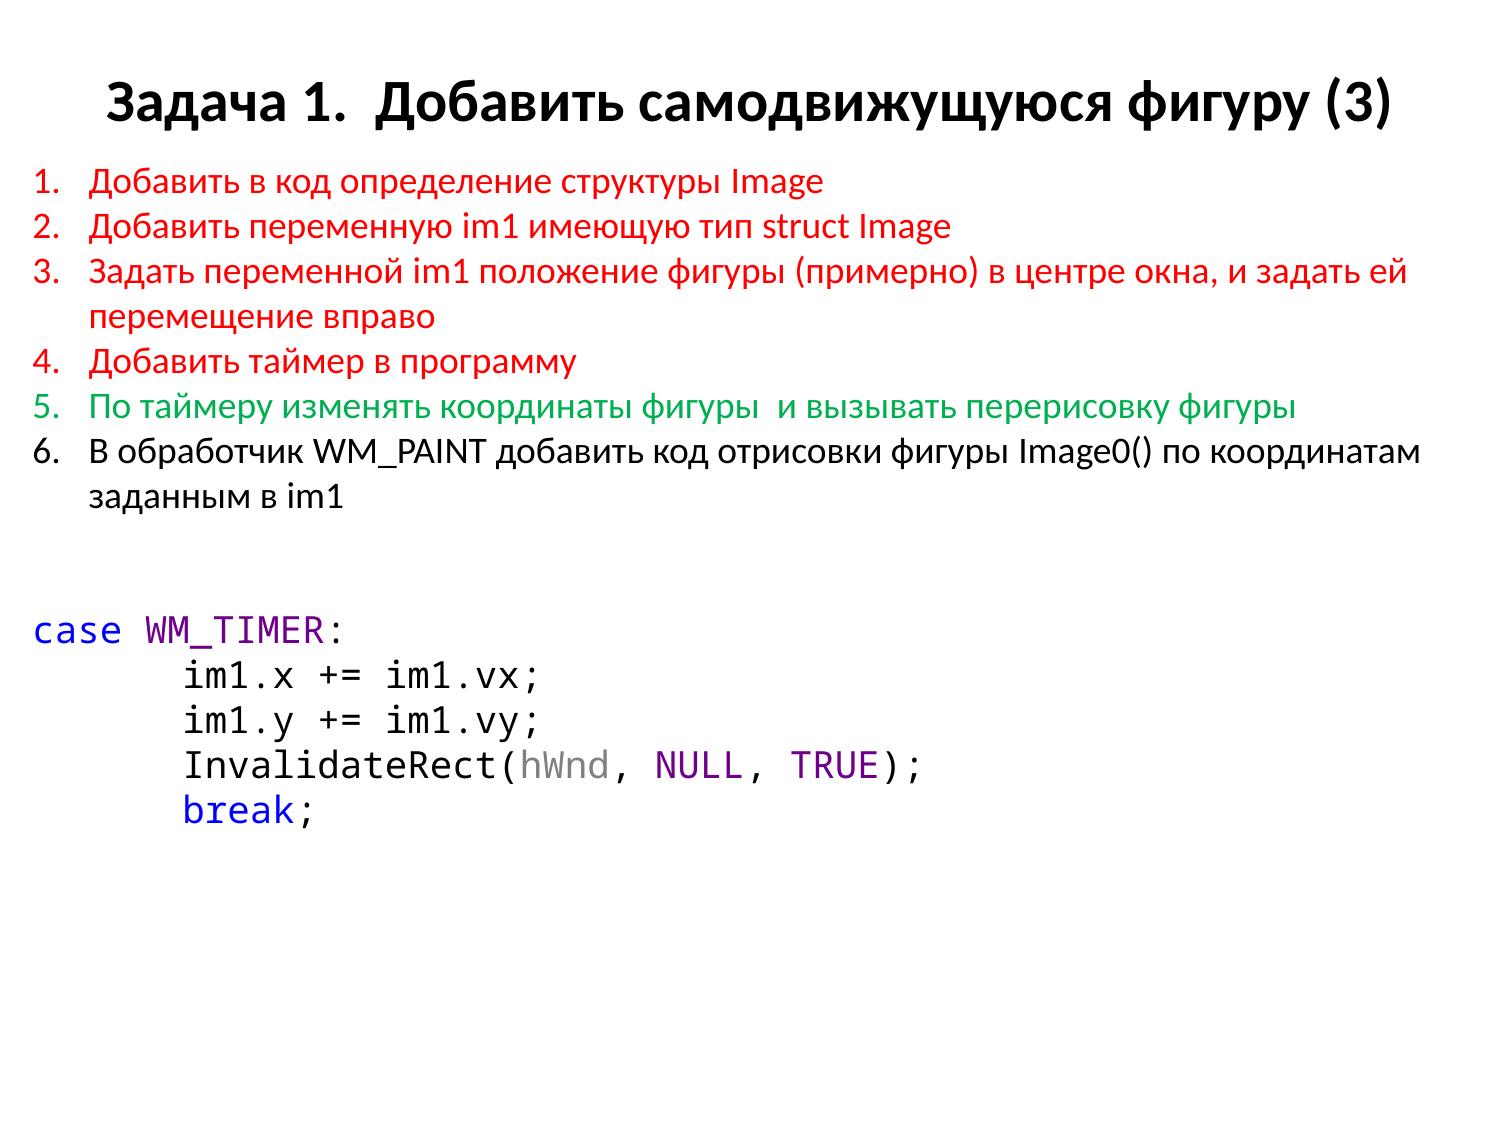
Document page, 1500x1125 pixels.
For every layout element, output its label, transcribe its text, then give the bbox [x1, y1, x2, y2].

title Задача 1. Добавить самодвижущуюся фигуру (3) [75, 45, 1425, 148]
text_box Добавить в код определение структуры Image Добавить переменную im1 имеющую тип struct Image Задать переменной im1 положение фигуры (примерно) в центре окна, и задать ей перемещение вправо Добавить таймер в программу По таймеру изменять координаты фигуры и вызывать перерисовку фигуры В обработчик WM_PAINT добавить код отрисовки фигуры Image0() по координатам заданным в im1 case WM_TIMER: im1.x += im1.vx; im1.y += im1.vy; InvalidateRect(hWnd, NULL, TRUE); break; [17, 148, 1483, 1019]
